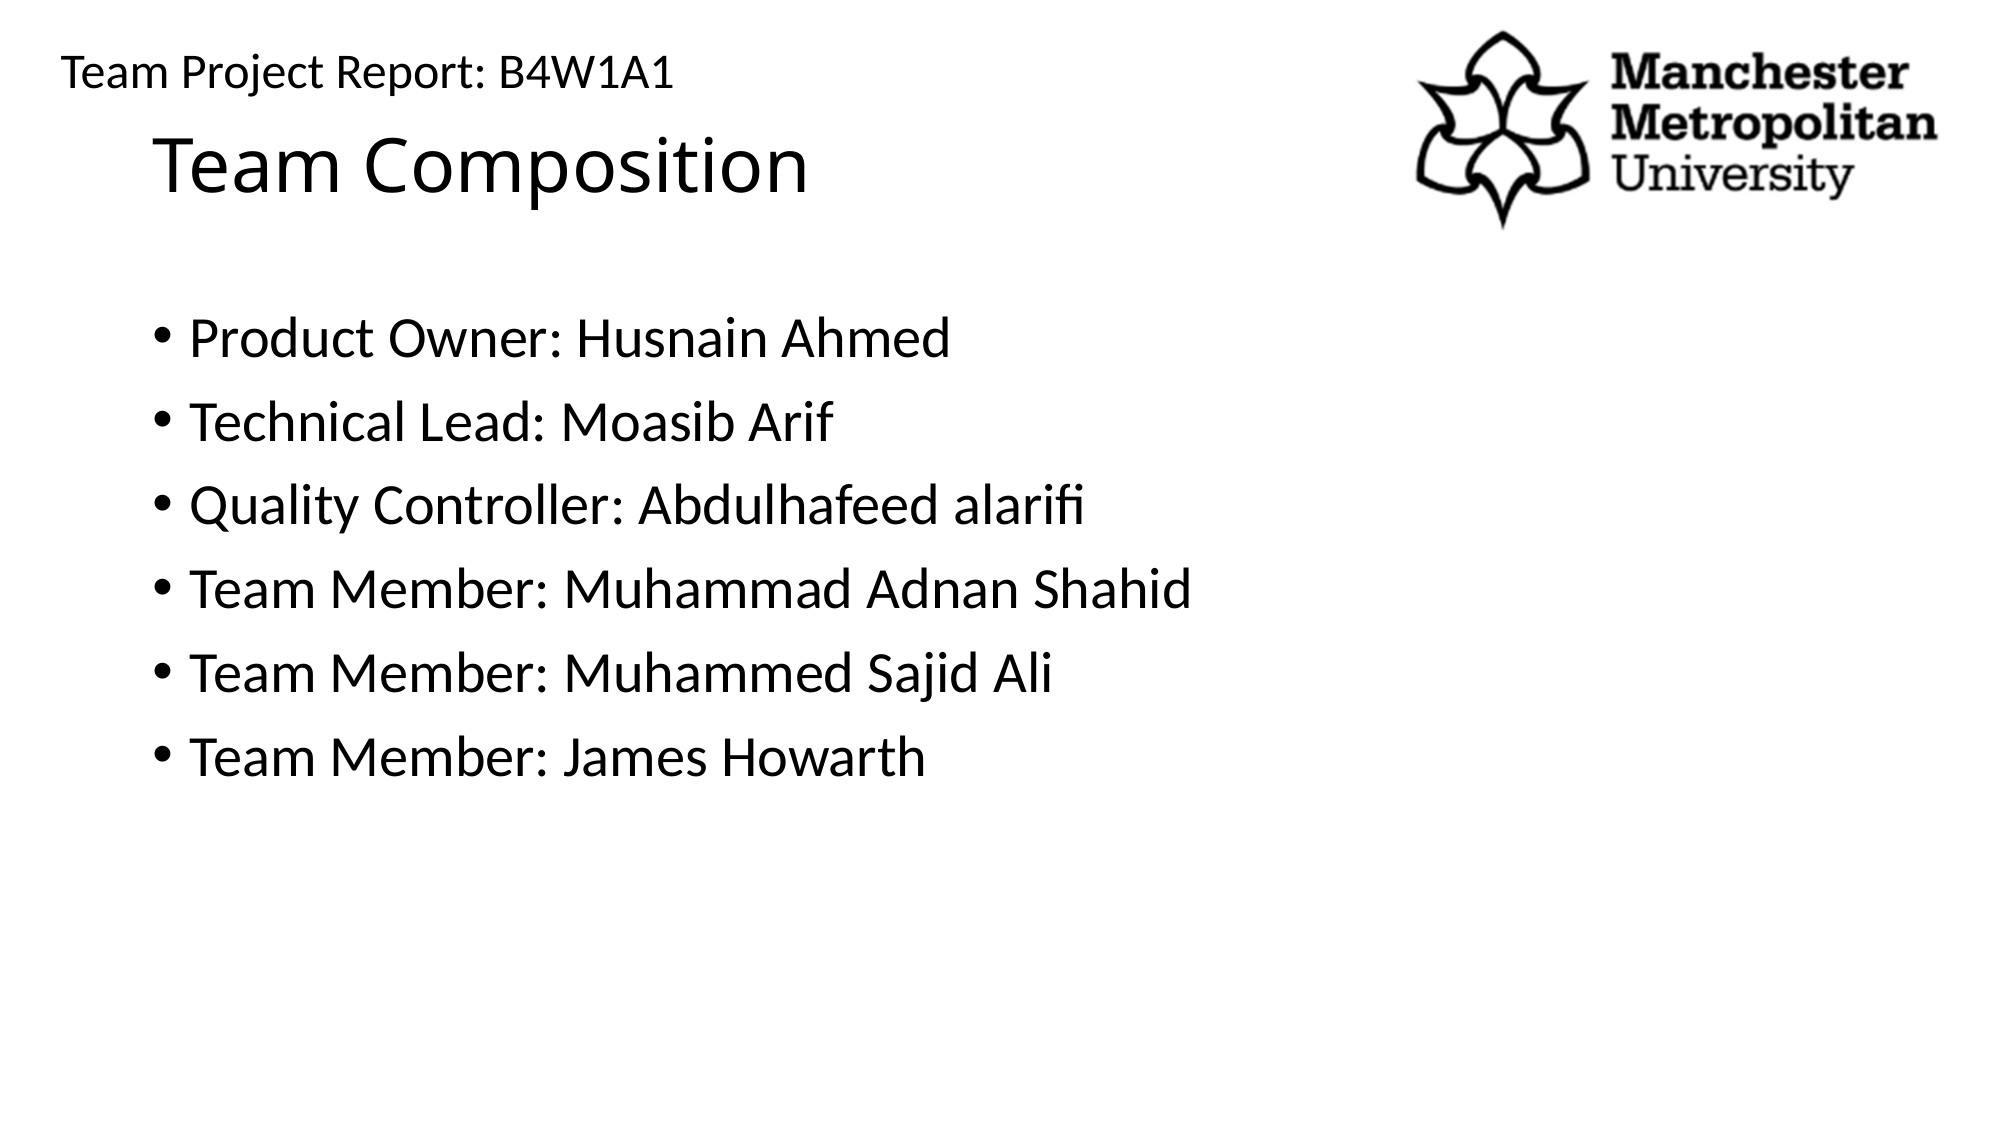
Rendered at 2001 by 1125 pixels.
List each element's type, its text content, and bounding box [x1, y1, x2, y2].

picture [1368, 0, 2000, 259]
list Product Owner: Husnain Ahmed Technical Lead: Moasib Arif Quality Controller: Abdulhafeed alarifi Team Member: Muhammad Adnan Shahid Team Member: Muhammed Sajid Ali Team Member: James Howarth [137, 299, 1863, 1014]
text_box Team Project Report: B4W1A1 [0, 37, 736, 142]
title Team Composition [137, 59, 1385, 278]
